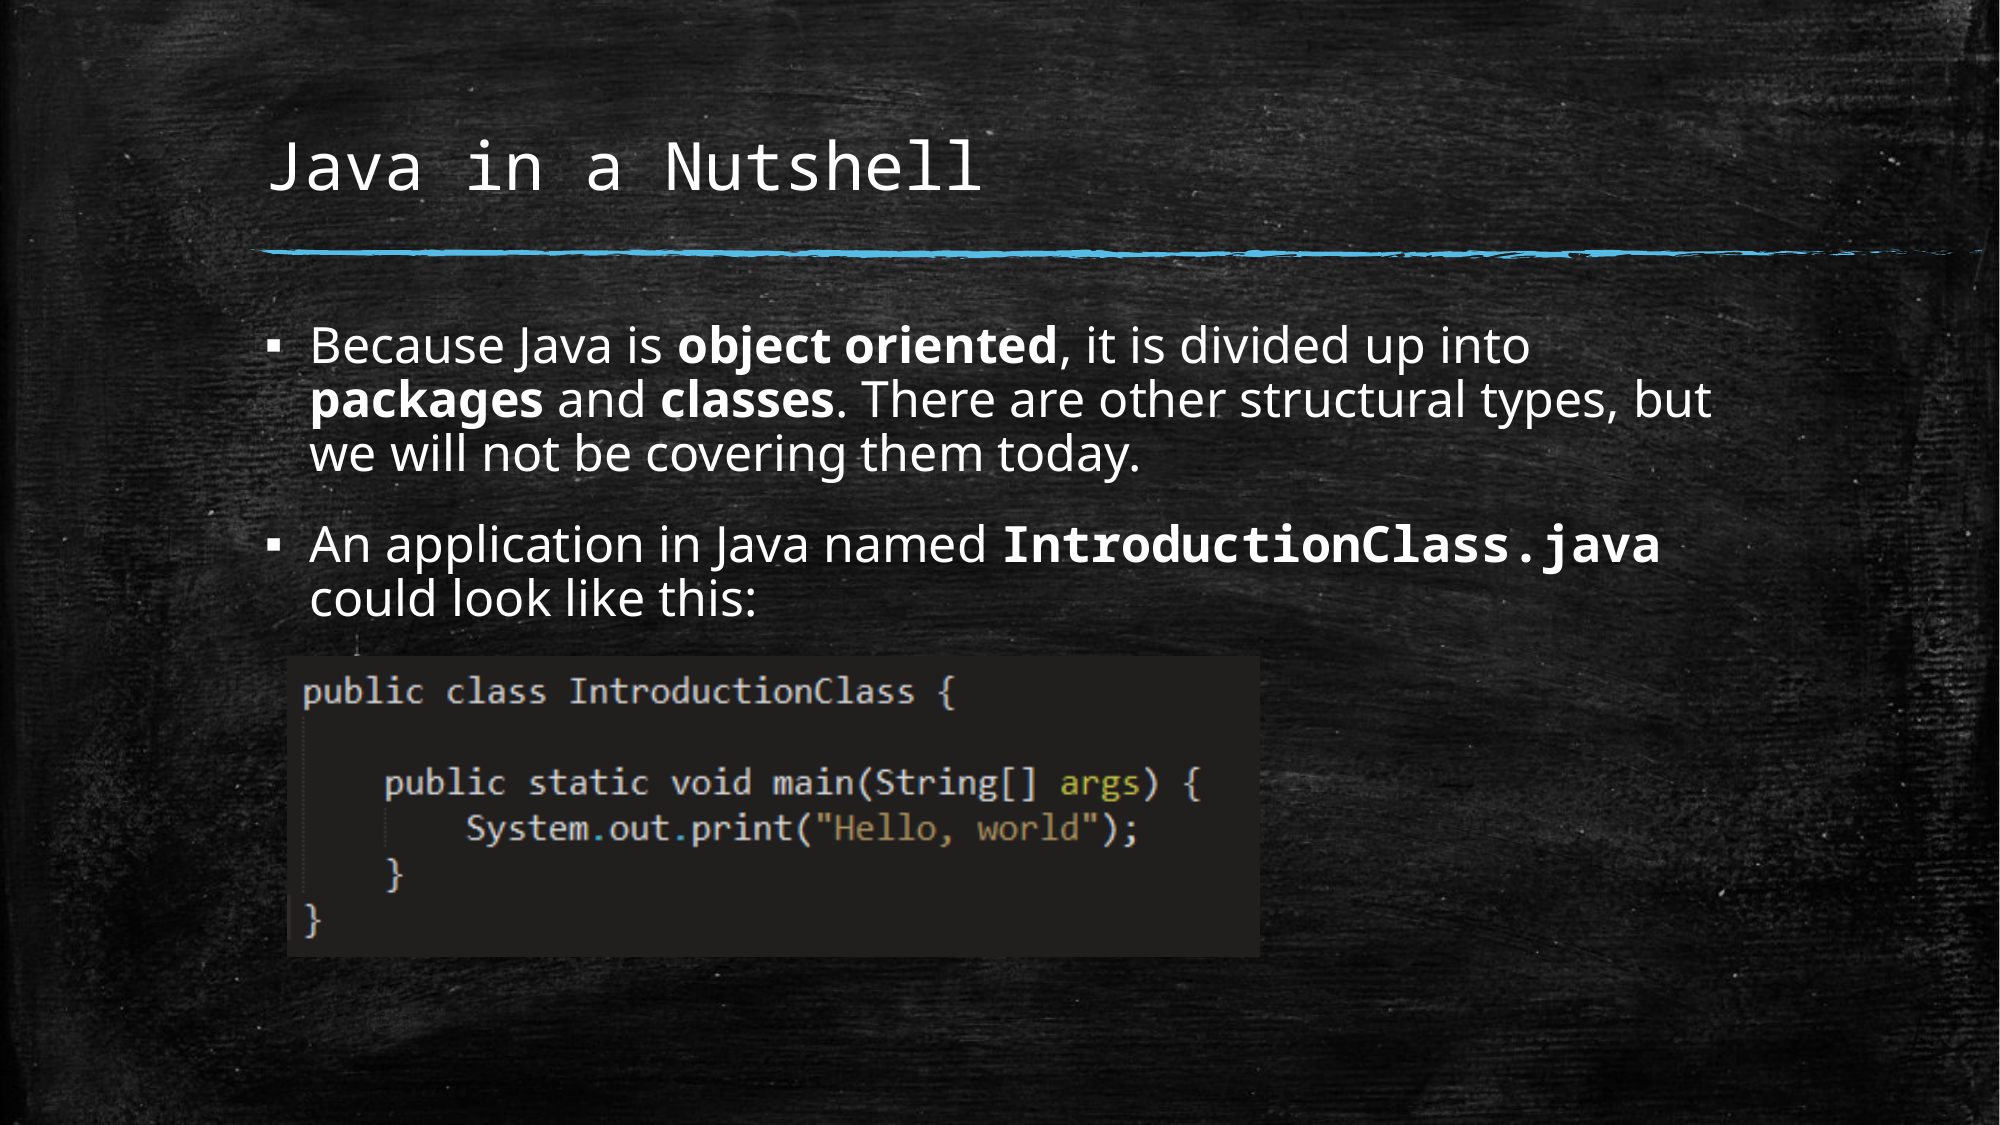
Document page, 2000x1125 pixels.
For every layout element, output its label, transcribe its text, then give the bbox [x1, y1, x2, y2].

picture [287, 656, 1260, 957]
list Because Java is object oriented, it is divided up into packages and classes. There are other structural types, but we will not be covering them today. An application in Java named IntroductionClass.java could look like this: [249, 312, 1750, 1013]
title Java in a Nutshell [249, 45, 1750, 213]
